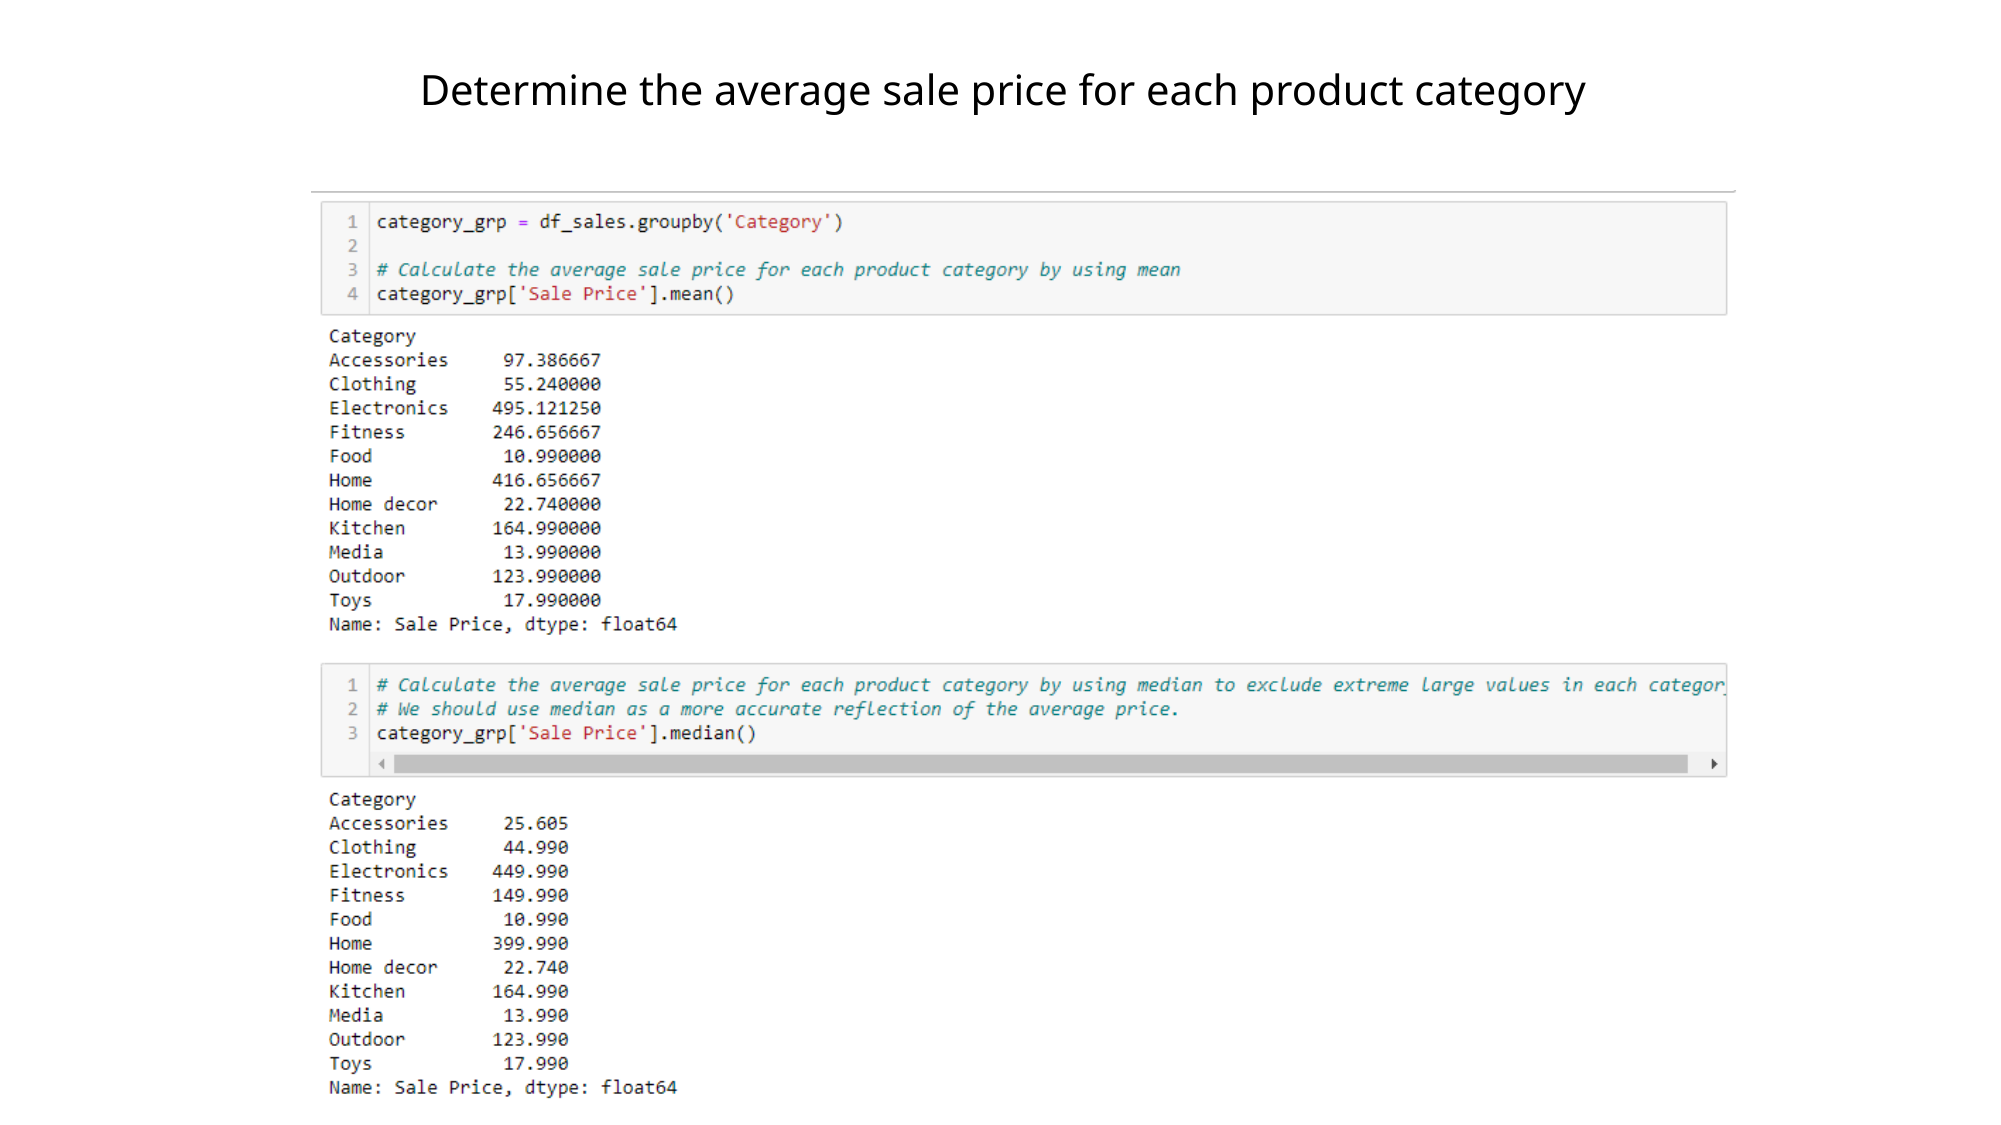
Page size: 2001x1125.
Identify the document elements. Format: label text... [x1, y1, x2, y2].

picture [311, 190, 1753, 1125]
title Determine the average sale price for each product category [252, 52, 1753, 123]
